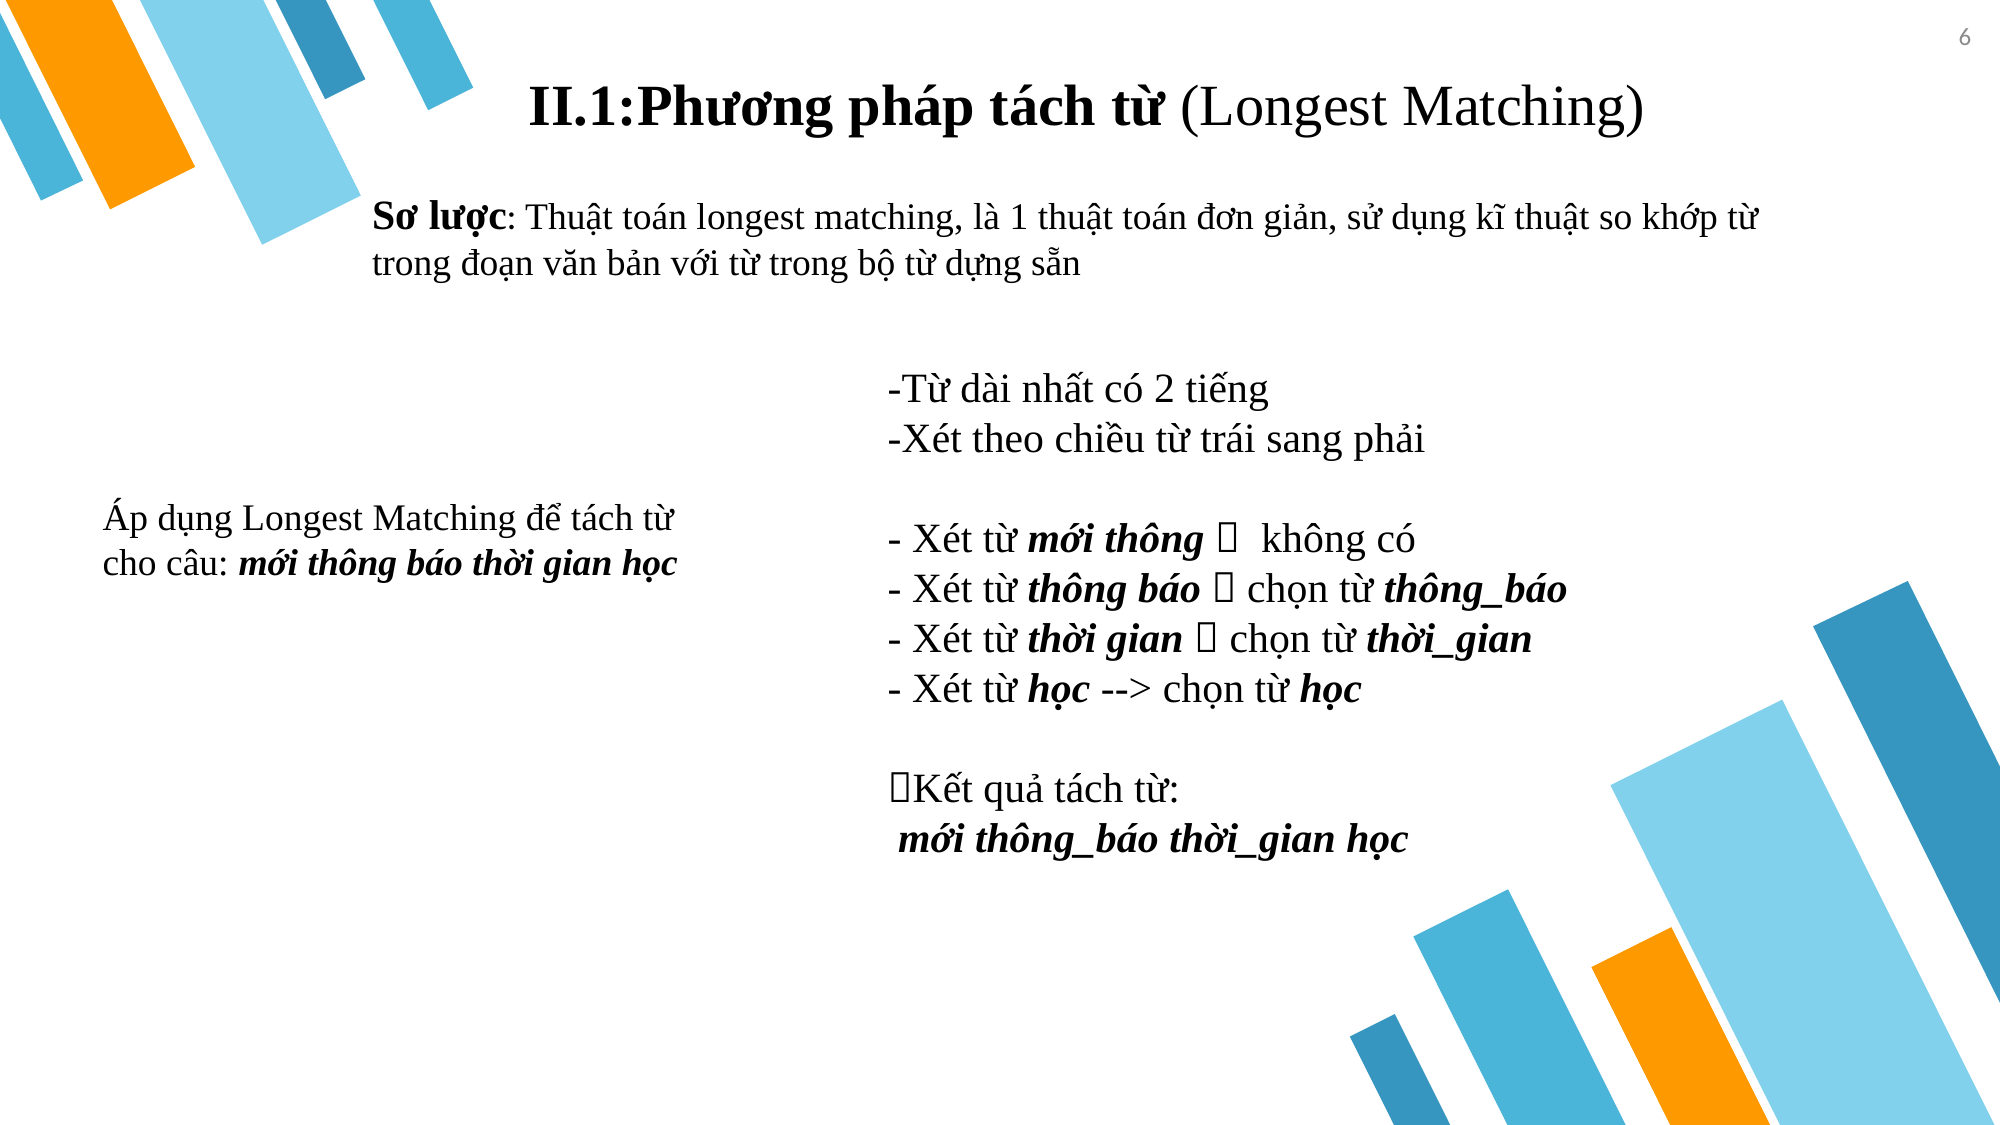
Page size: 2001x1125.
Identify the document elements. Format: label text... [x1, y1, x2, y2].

text_box -Từ dài nhất có 2 tiếng -Xét theo chiều từ trái sang phải - Xét từ mới thông  không có - Xét từ thông báo  chọn từ thông_báo - Xét từ thời gian  chọn từ thời_gian - Xét từ học --> chọn từ học Kết quả tách từ: mới thông_báo thời_gian học [872, 353, 1691, 969]
text_box Sơ lược: Thuật toán longest matching, là 1 thuật toán đơn giản, sử dụng kĩ thuật so khớp từ trong đoạn văn bản với từ trong bộ từ dựng sẵn [356, 180, 1826, 291]
text_box Áp dụng Longest Matching để tách từ cho câu: mới thông báo thời gian học​ [87, 485, 709, 591]
slide_number 6 [1871, 0, 1992, 87]
text_box 📖 II.1:Phương pháp tách từ (Longest Matching) [440, 42, 1896, 148]
